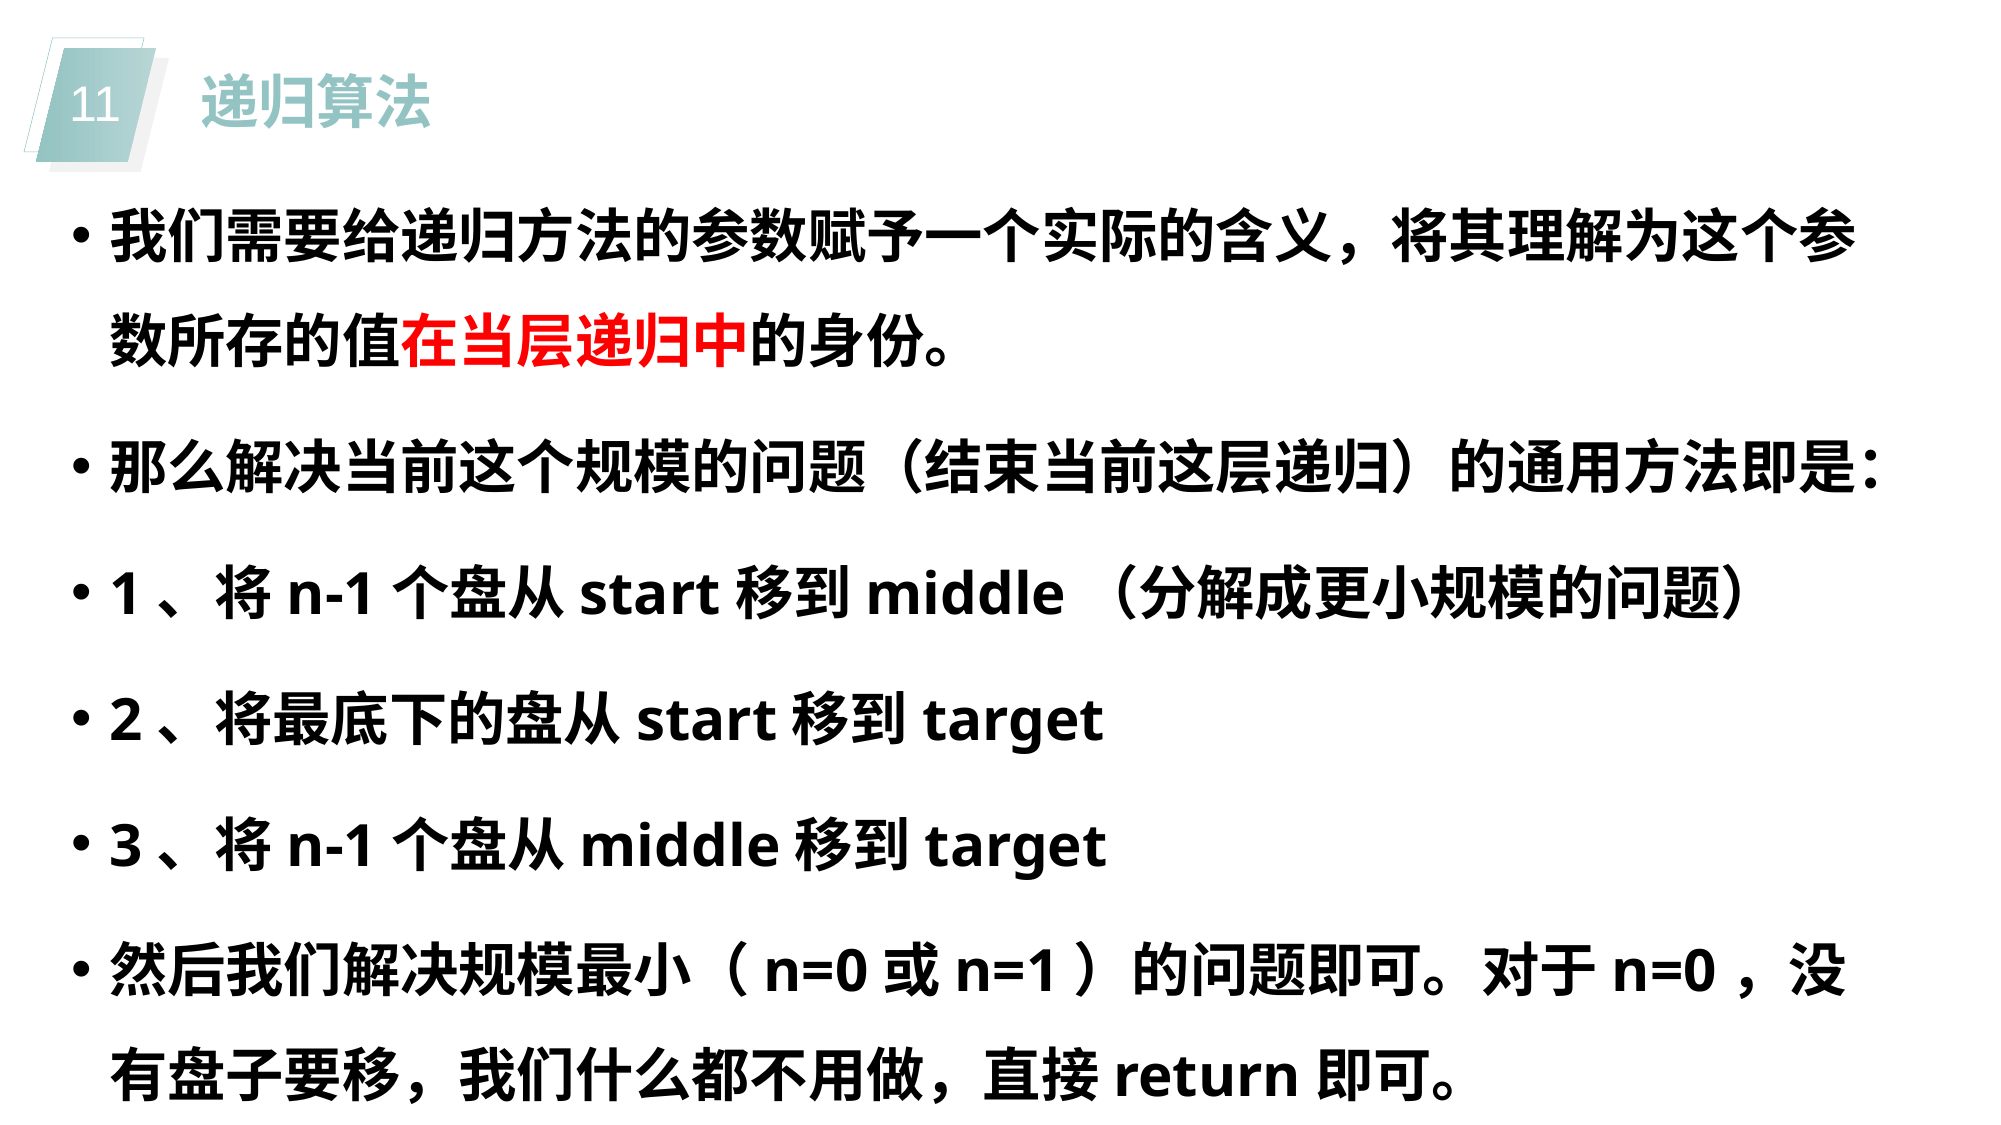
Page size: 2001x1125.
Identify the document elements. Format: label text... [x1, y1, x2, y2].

text_box 递归算法 [185, 58, 535, 143]
text_box 我们需要给递归方法的参数赋予一个实际的含义，将其理解为这个参数所存的值在当层递归中的身份。 那么解决当前这个规模的问题（结束当前这层递归）的通用方法即是： 1、将n-1个盘从start移到middle（分解成更小规模的问题） 2、将最底下的盘从start移到target 3、将n-1个盘从middle移到target 然后我们解决规模最小（n=0或n=1）的问题即可。对于n=0，没有盘子要移，我们什么都不用做，直接return即可。 [56, 157, 1900, 831]
